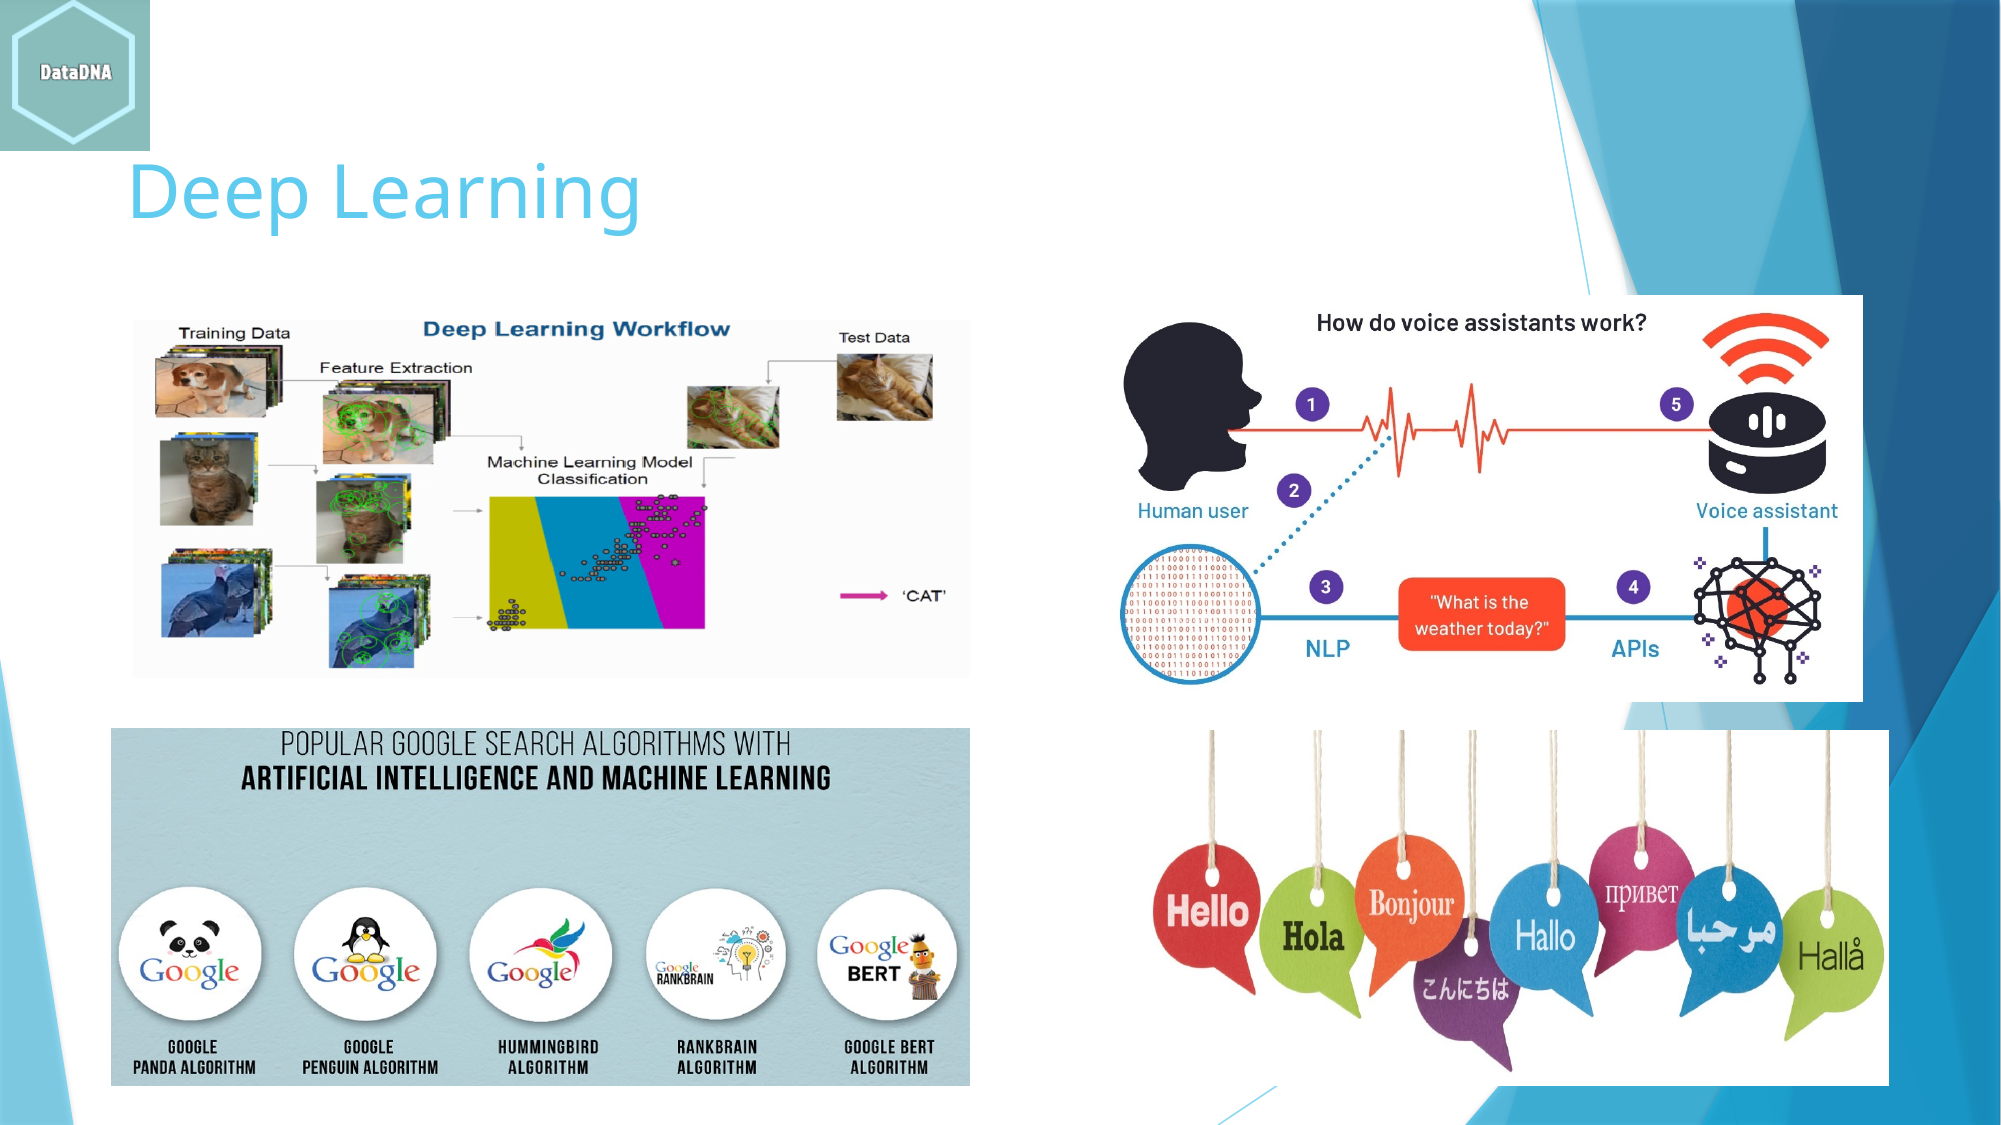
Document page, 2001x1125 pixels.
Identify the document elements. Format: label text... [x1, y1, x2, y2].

picture [1099, 295, 1863, 703]
picture [0, 0, 150, 151]
picture [1144, 730, 1890, 1087]
picture [110, 727, 971, 1087]
picture [110, 319, 971, 679]
title Deep Learning [111, 135, 1522, 353]
